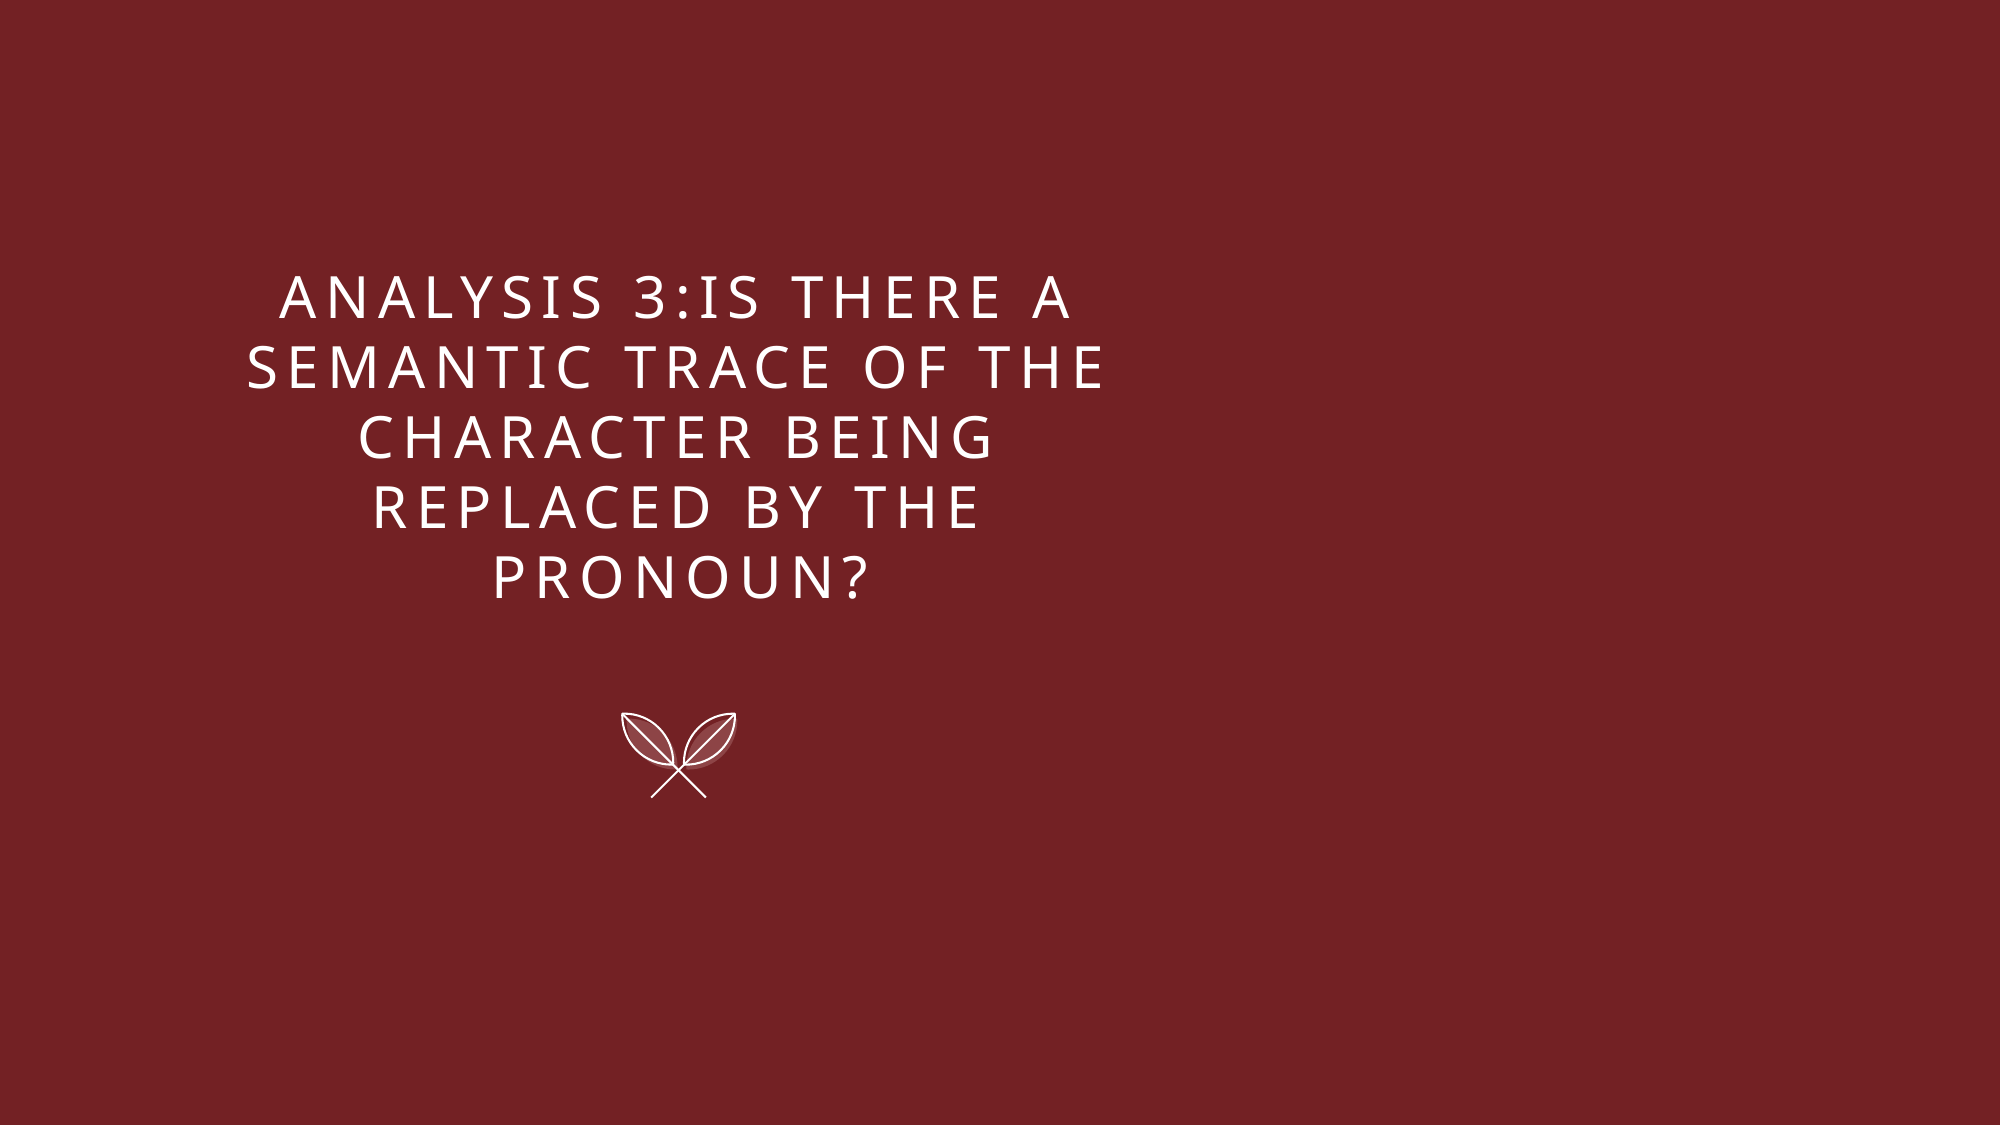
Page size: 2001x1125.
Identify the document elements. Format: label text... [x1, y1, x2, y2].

title Analysis 3:Is there a semantic trace of the Character being replaced by the PRONOUN? [178, 355, 1182, 611]
